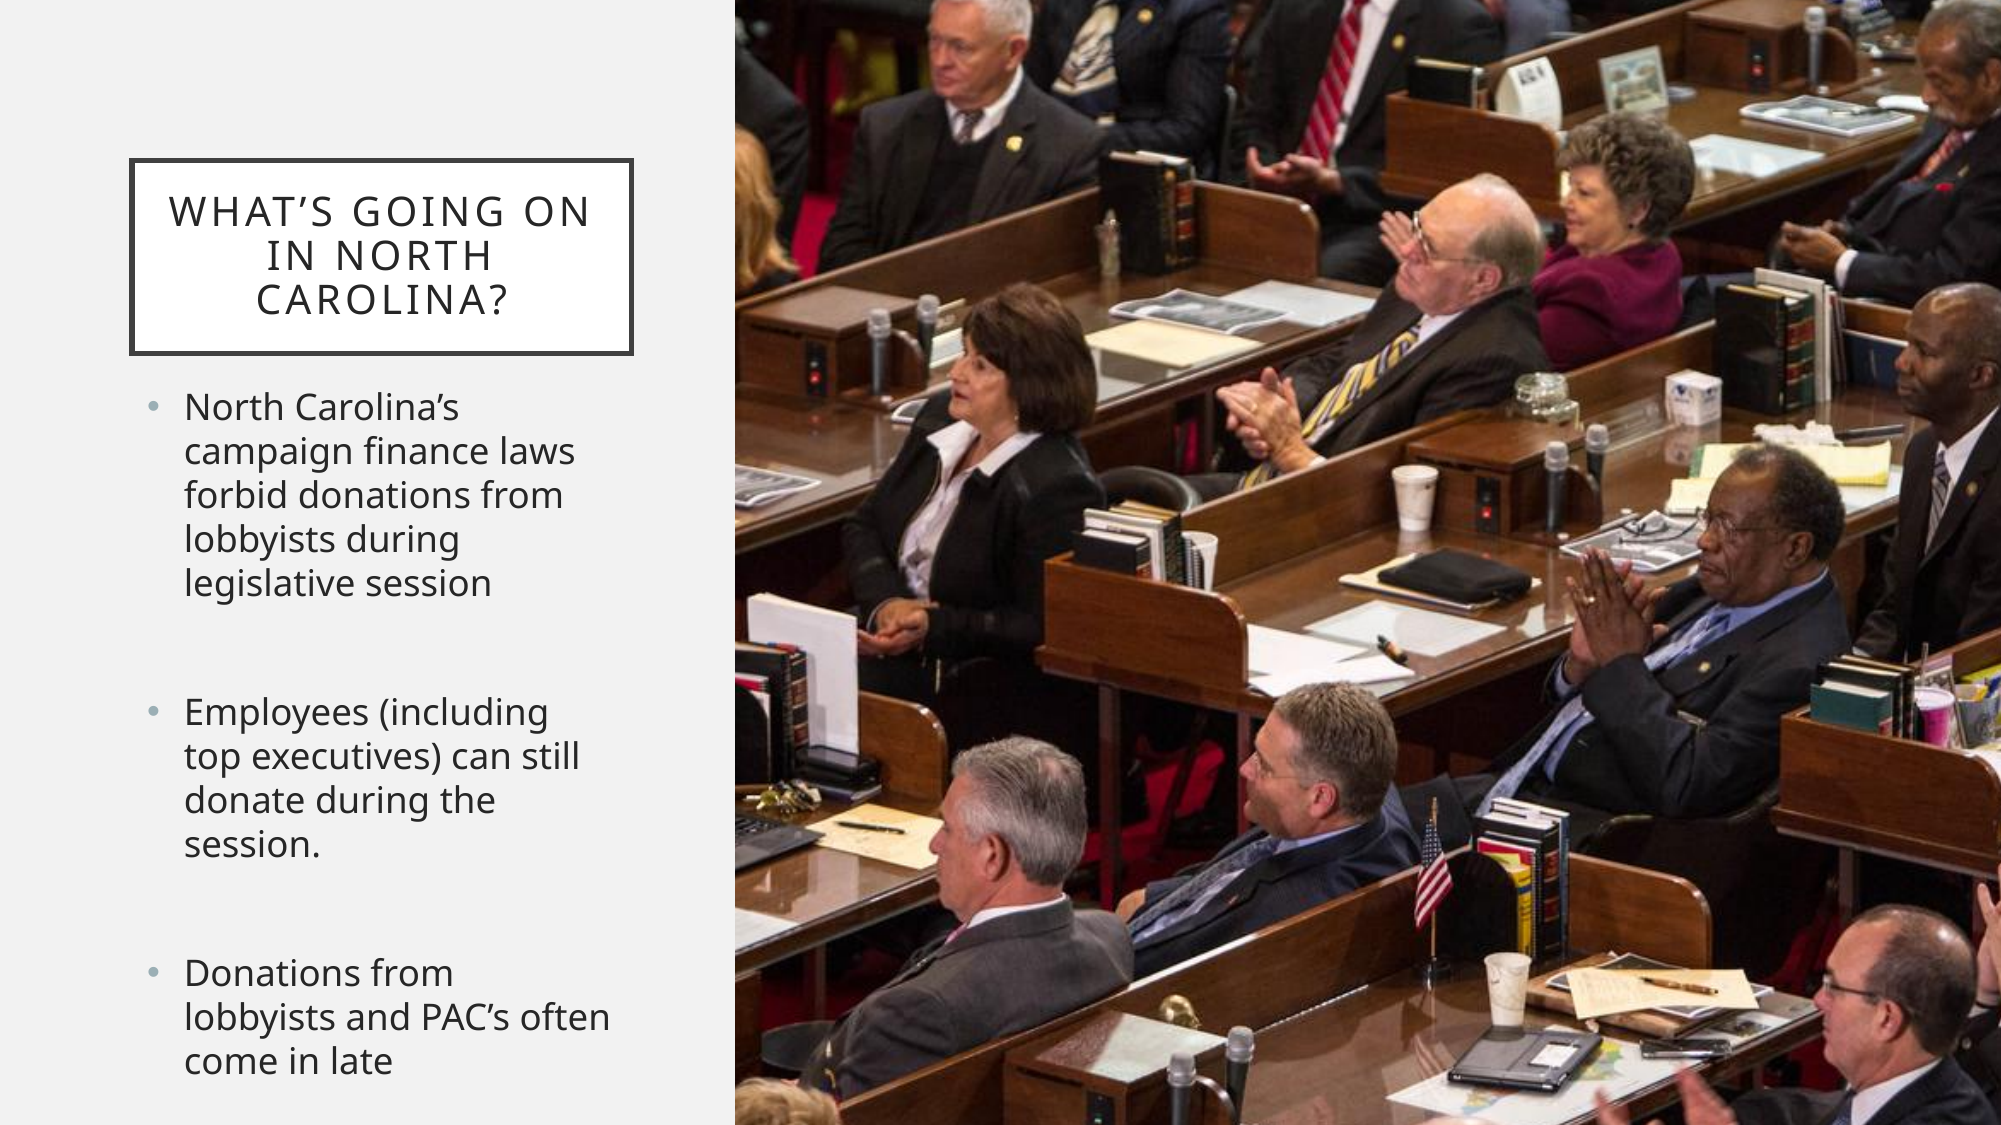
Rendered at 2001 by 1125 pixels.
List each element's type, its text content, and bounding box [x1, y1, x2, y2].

list North Carolina’s campaign finance laws forbid donations from lobbyists during legislative session Employees (including top executives) can still donate during the session. Donations from lobbyists and PAC’s often come in late [131, 376, 632, 1095]
title What’s going on in north Carolina? [129, 158, 634, 356]
picture [735, 0, 2001, 1125]
